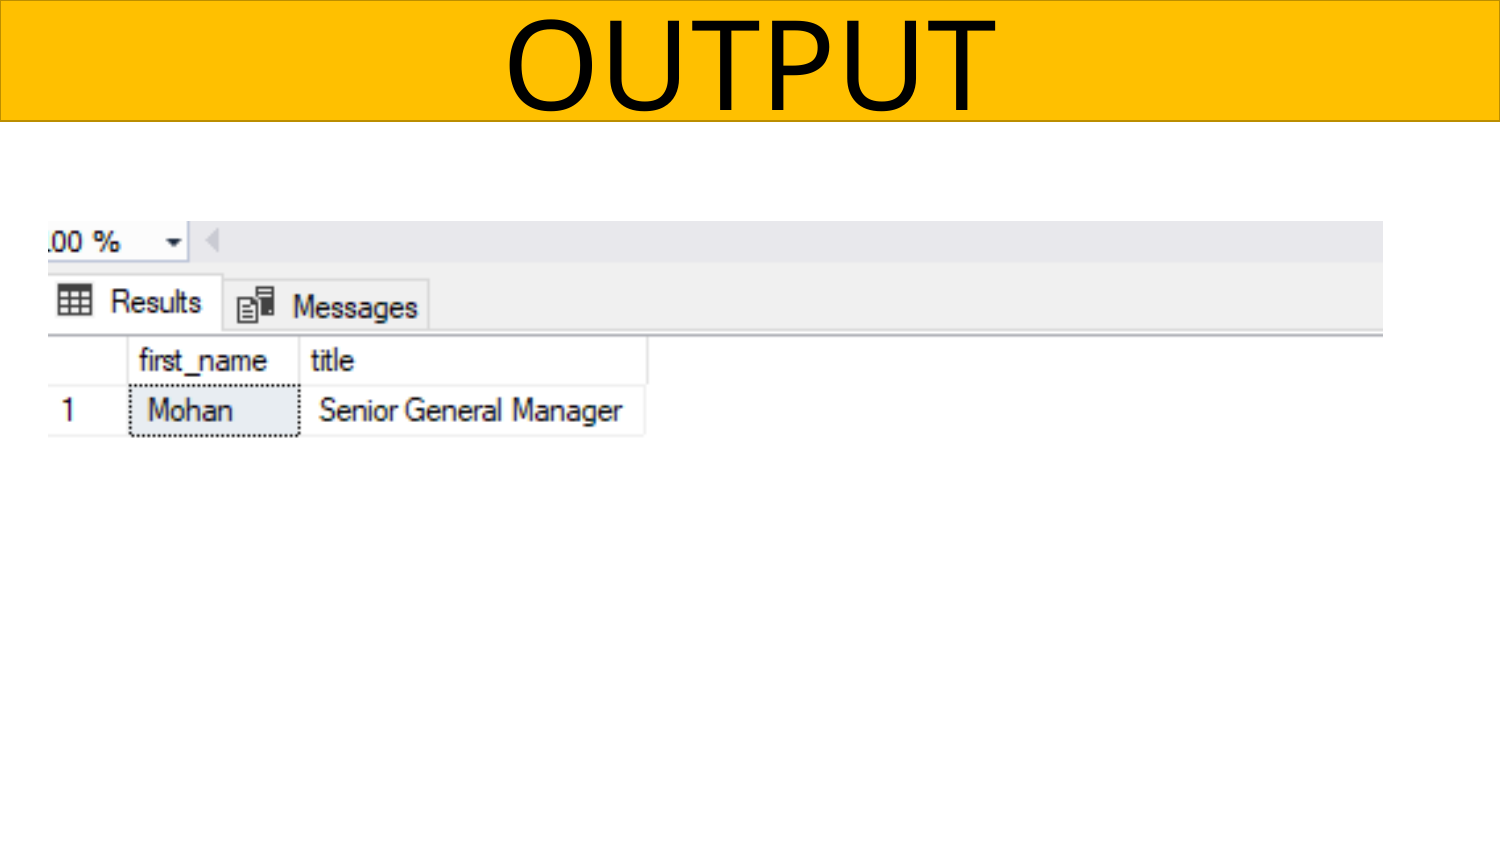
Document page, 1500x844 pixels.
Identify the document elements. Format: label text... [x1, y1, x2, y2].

picture [48, 221, 1383, 578]
text_box OUTPUT [0, 0, 1500, 122]
